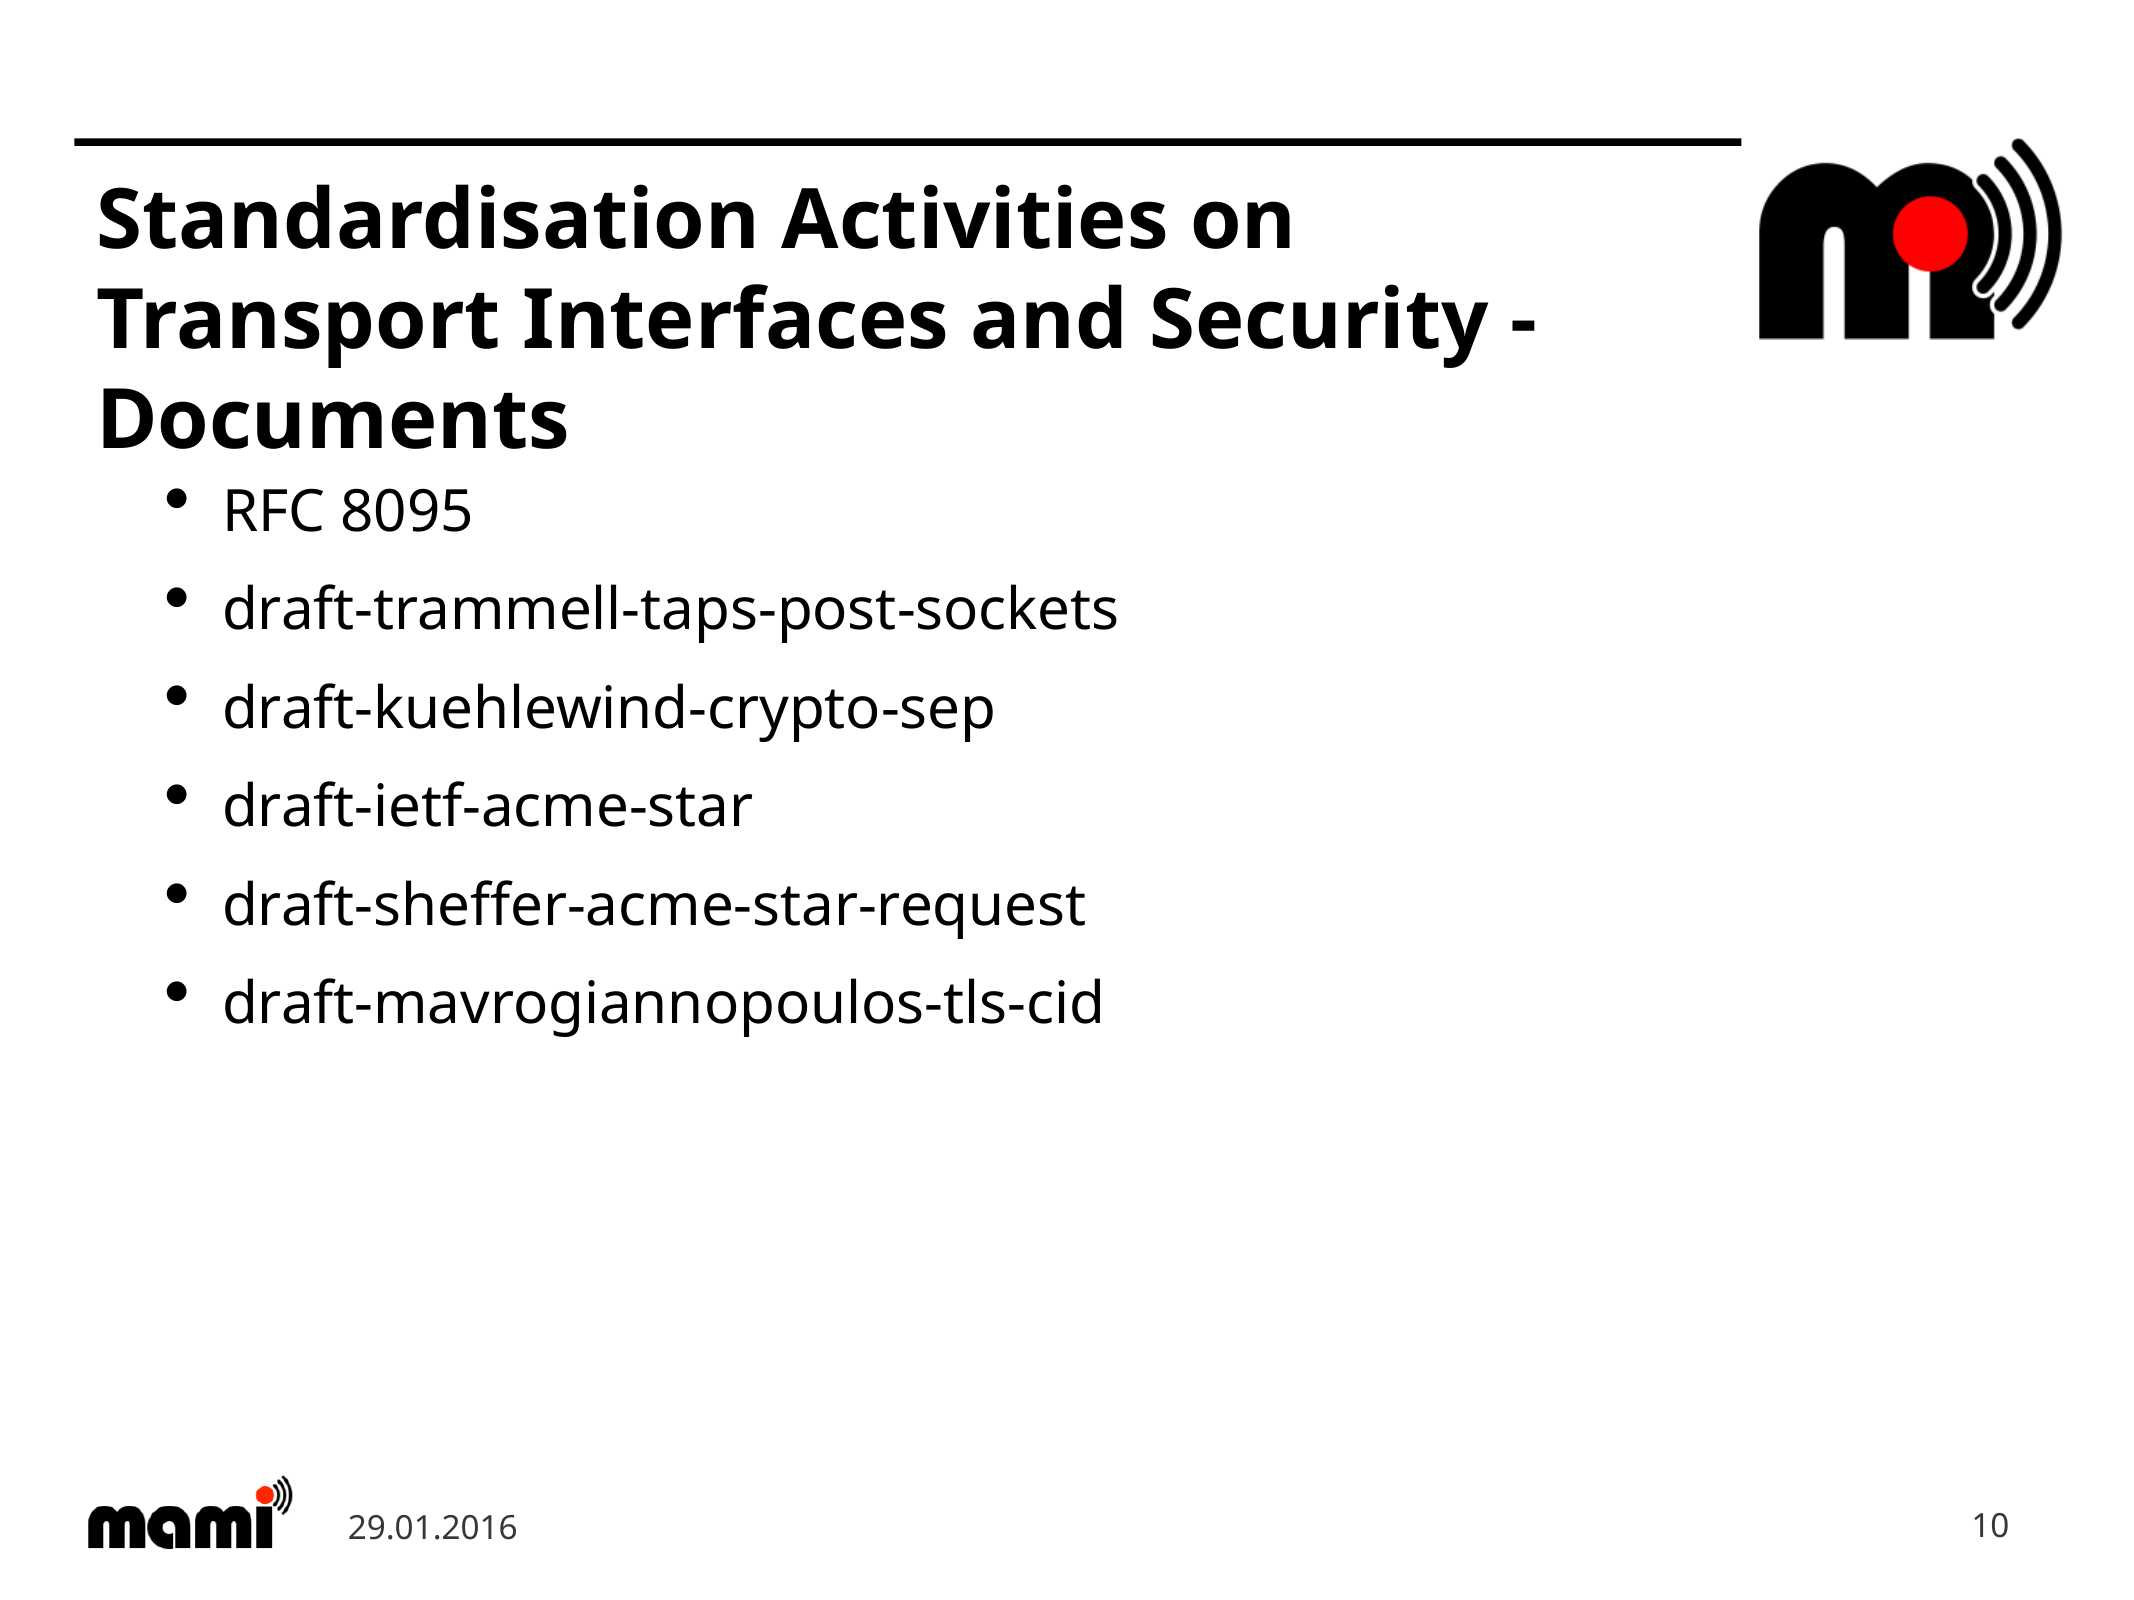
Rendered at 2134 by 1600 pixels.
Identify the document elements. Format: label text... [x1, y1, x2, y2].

title Standardisation Activities on Transport Interfaces and Security - Documents [74, 144, 1701, 373]
slide_number 10 [1931, 1496, 2050, 1556]
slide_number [329, 1496, 537, 1556]
picture [86, 1473, 294, 1552]
picture [1758, 138, 2065, 340]
list RFC 8095 draft-trammell-taps-post-sockets draft-kuehlewind-crypto-sep draft-ietf-acme-star draft-sheffer-acme-star-request draft-mavrogiannopoulos-tls-cid [75, 451, 2053, 1462]
